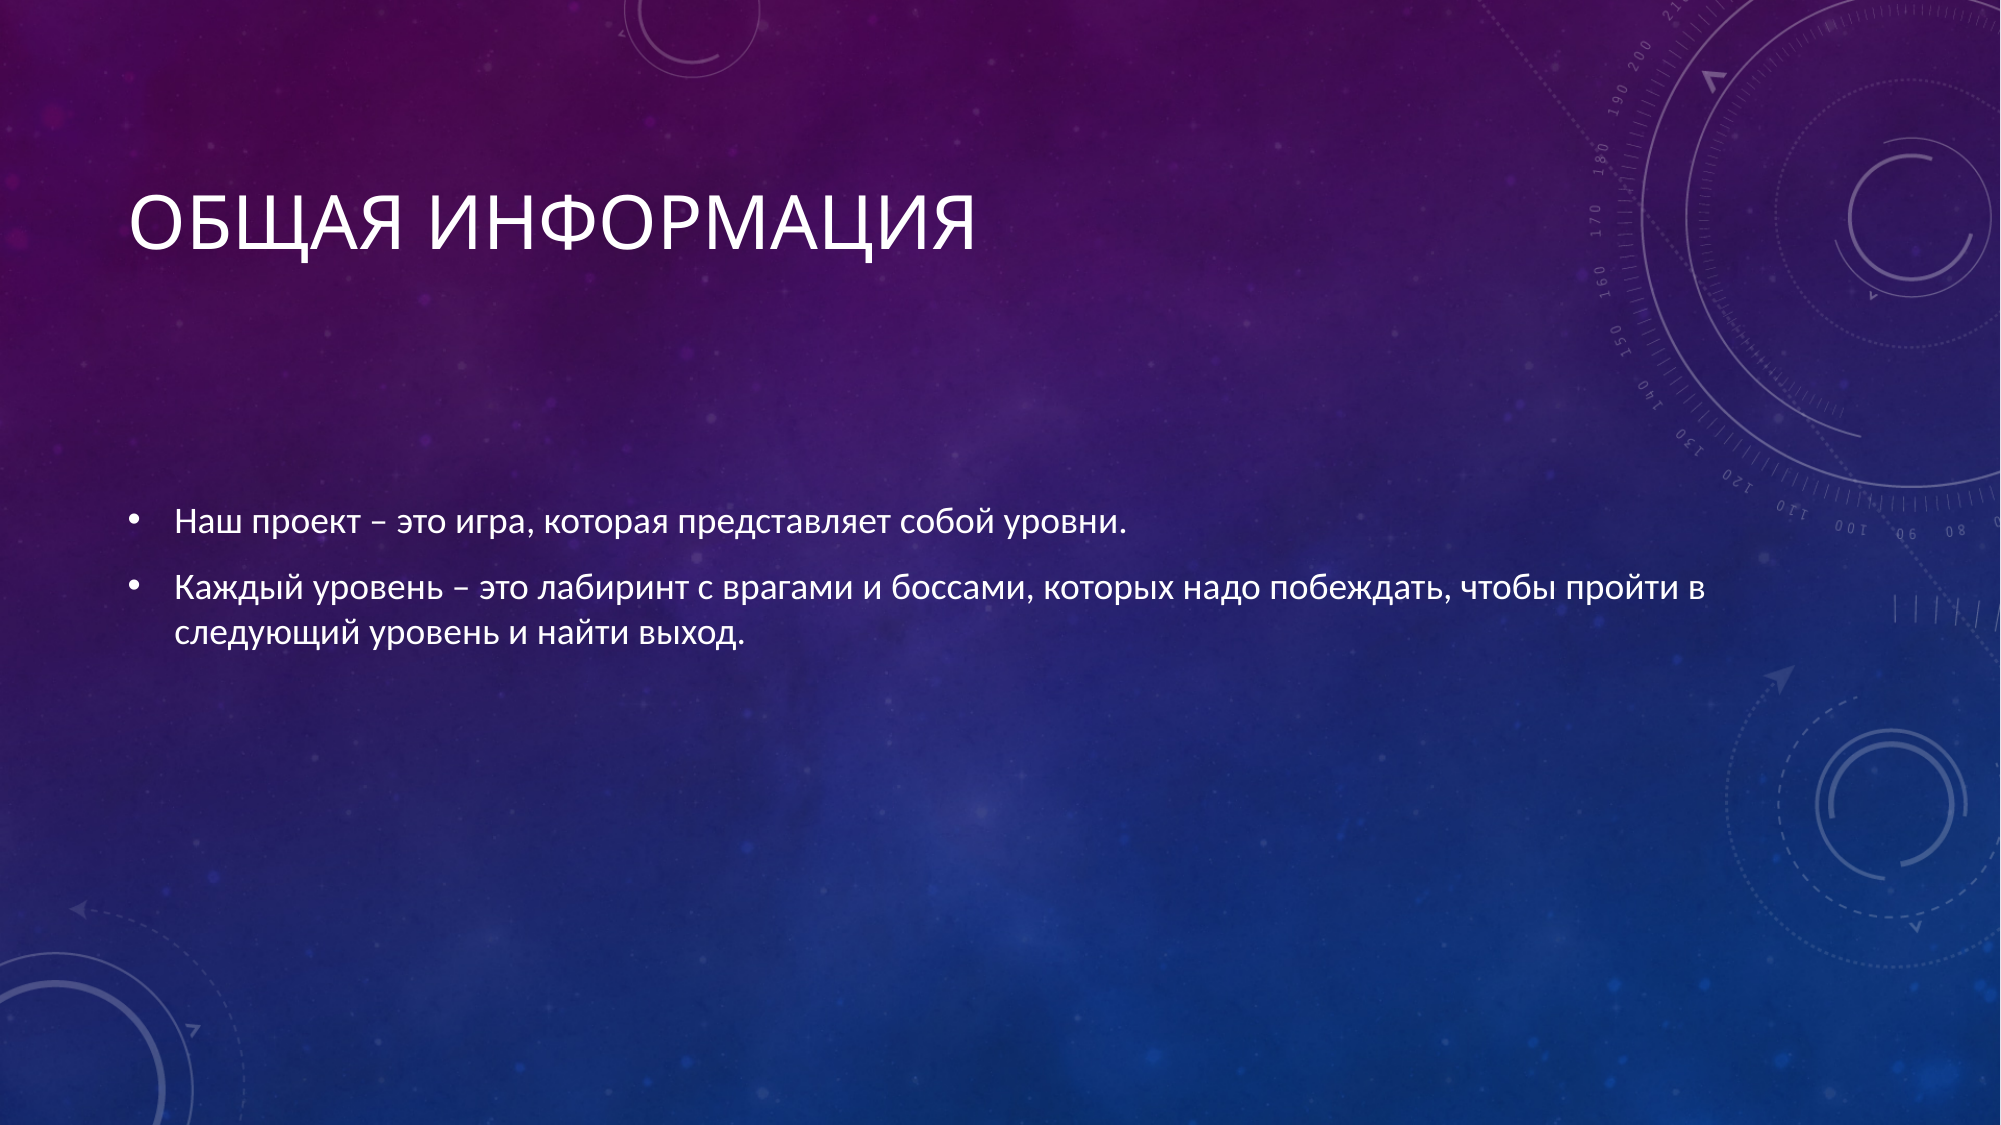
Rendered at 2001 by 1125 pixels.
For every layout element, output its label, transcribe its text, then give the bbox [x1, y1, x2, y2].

picture [0, 0, 2001, 1125]
list Наш проект – это игра, которая представляет собой уровни. Каждый уровень – это лабиринт с врагами и боссами, которых надо побеждать, чтобы пройти в следующий уровень и найти выход. [112, 274, 1775, 874]
title Общая информация [112, 99, 1775, 274]
